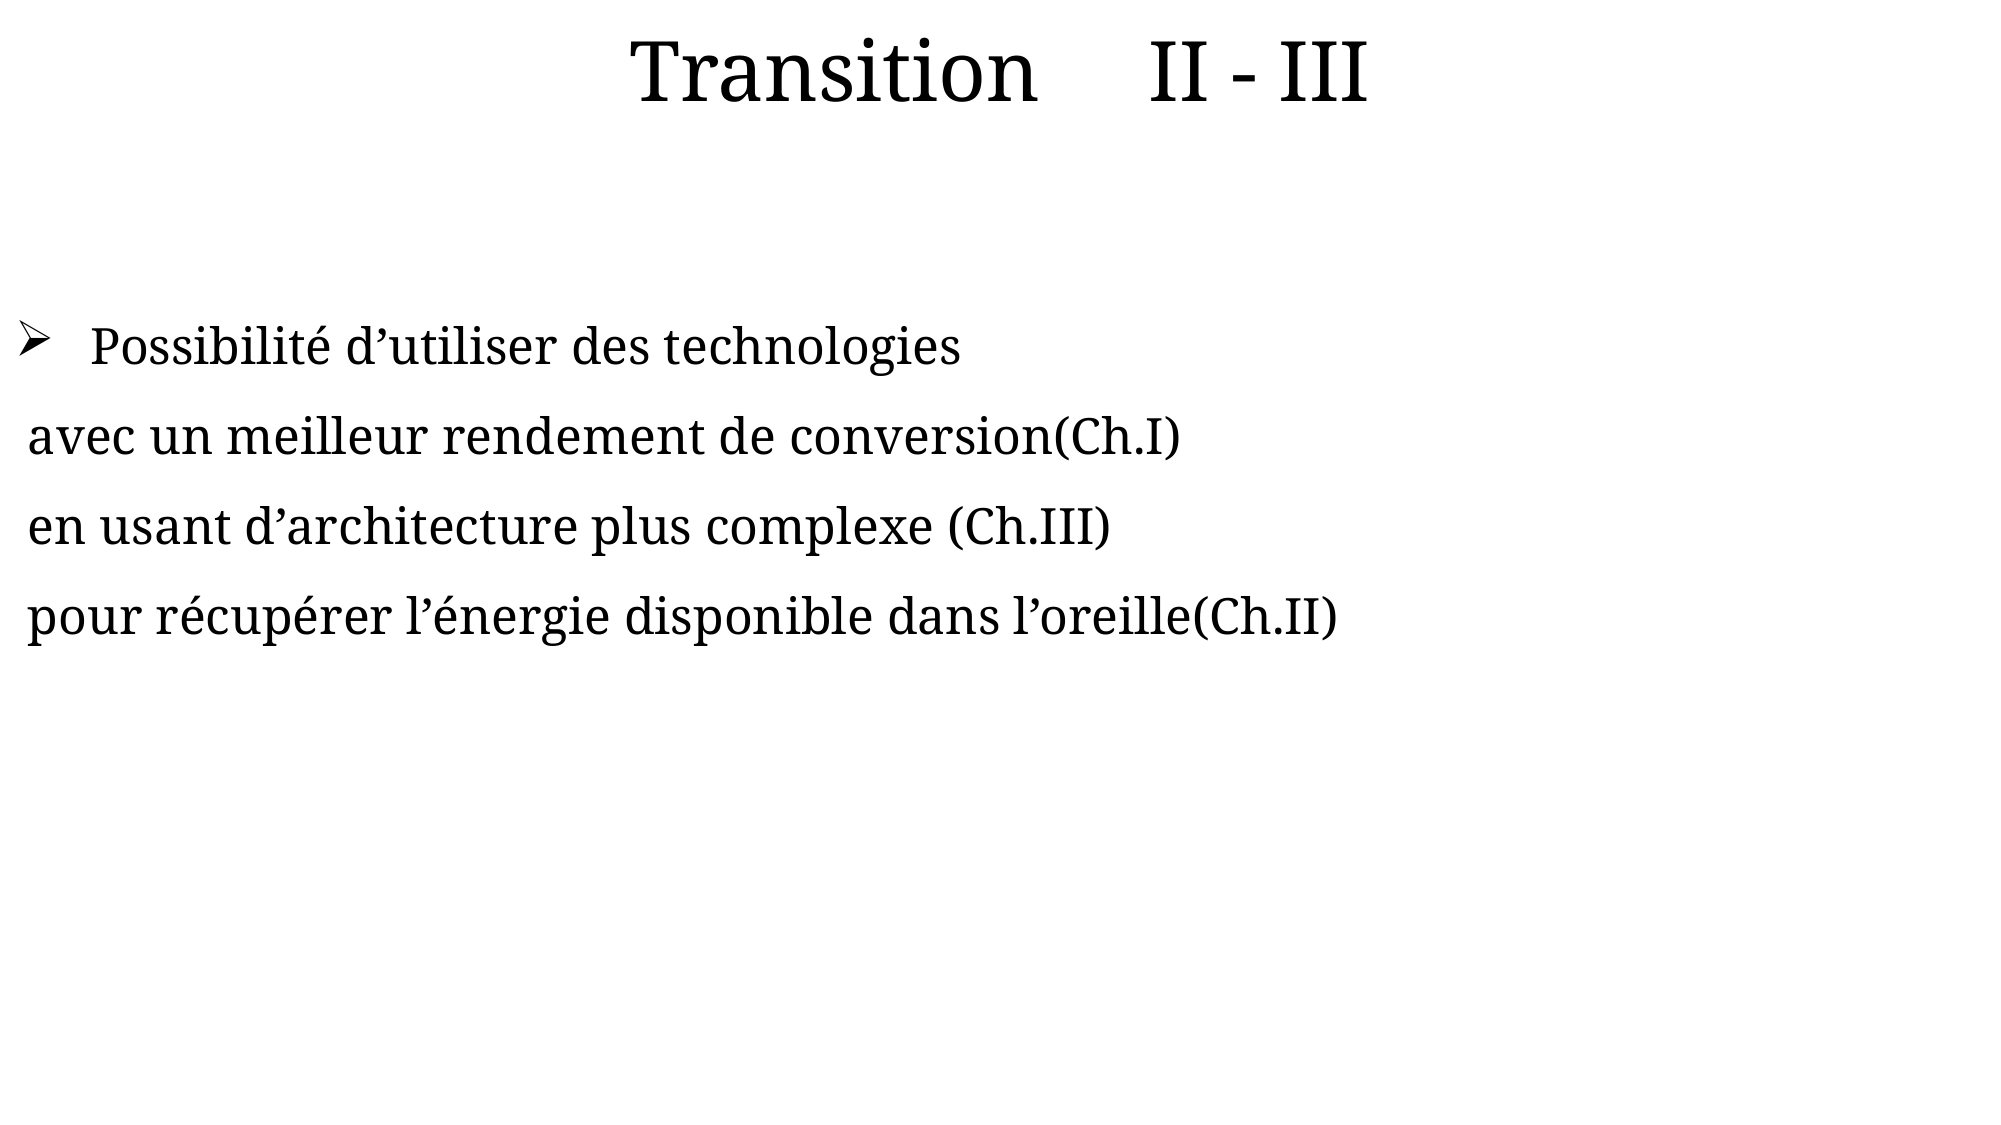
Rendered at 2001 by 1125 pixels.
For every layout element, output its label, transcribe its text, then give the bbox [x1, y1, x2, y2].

title Transition II - III [0, 0, 2000, 149]
text_box Possibilité d’utiliser des technologies avec un meilleur rendement de conversion(Ch.I) en usant d’architecture plus complexe (Ch.III) pour récupérer l’énergie disponible dans l’oreille(Ch.II) [0, 208, 2000, 706]
